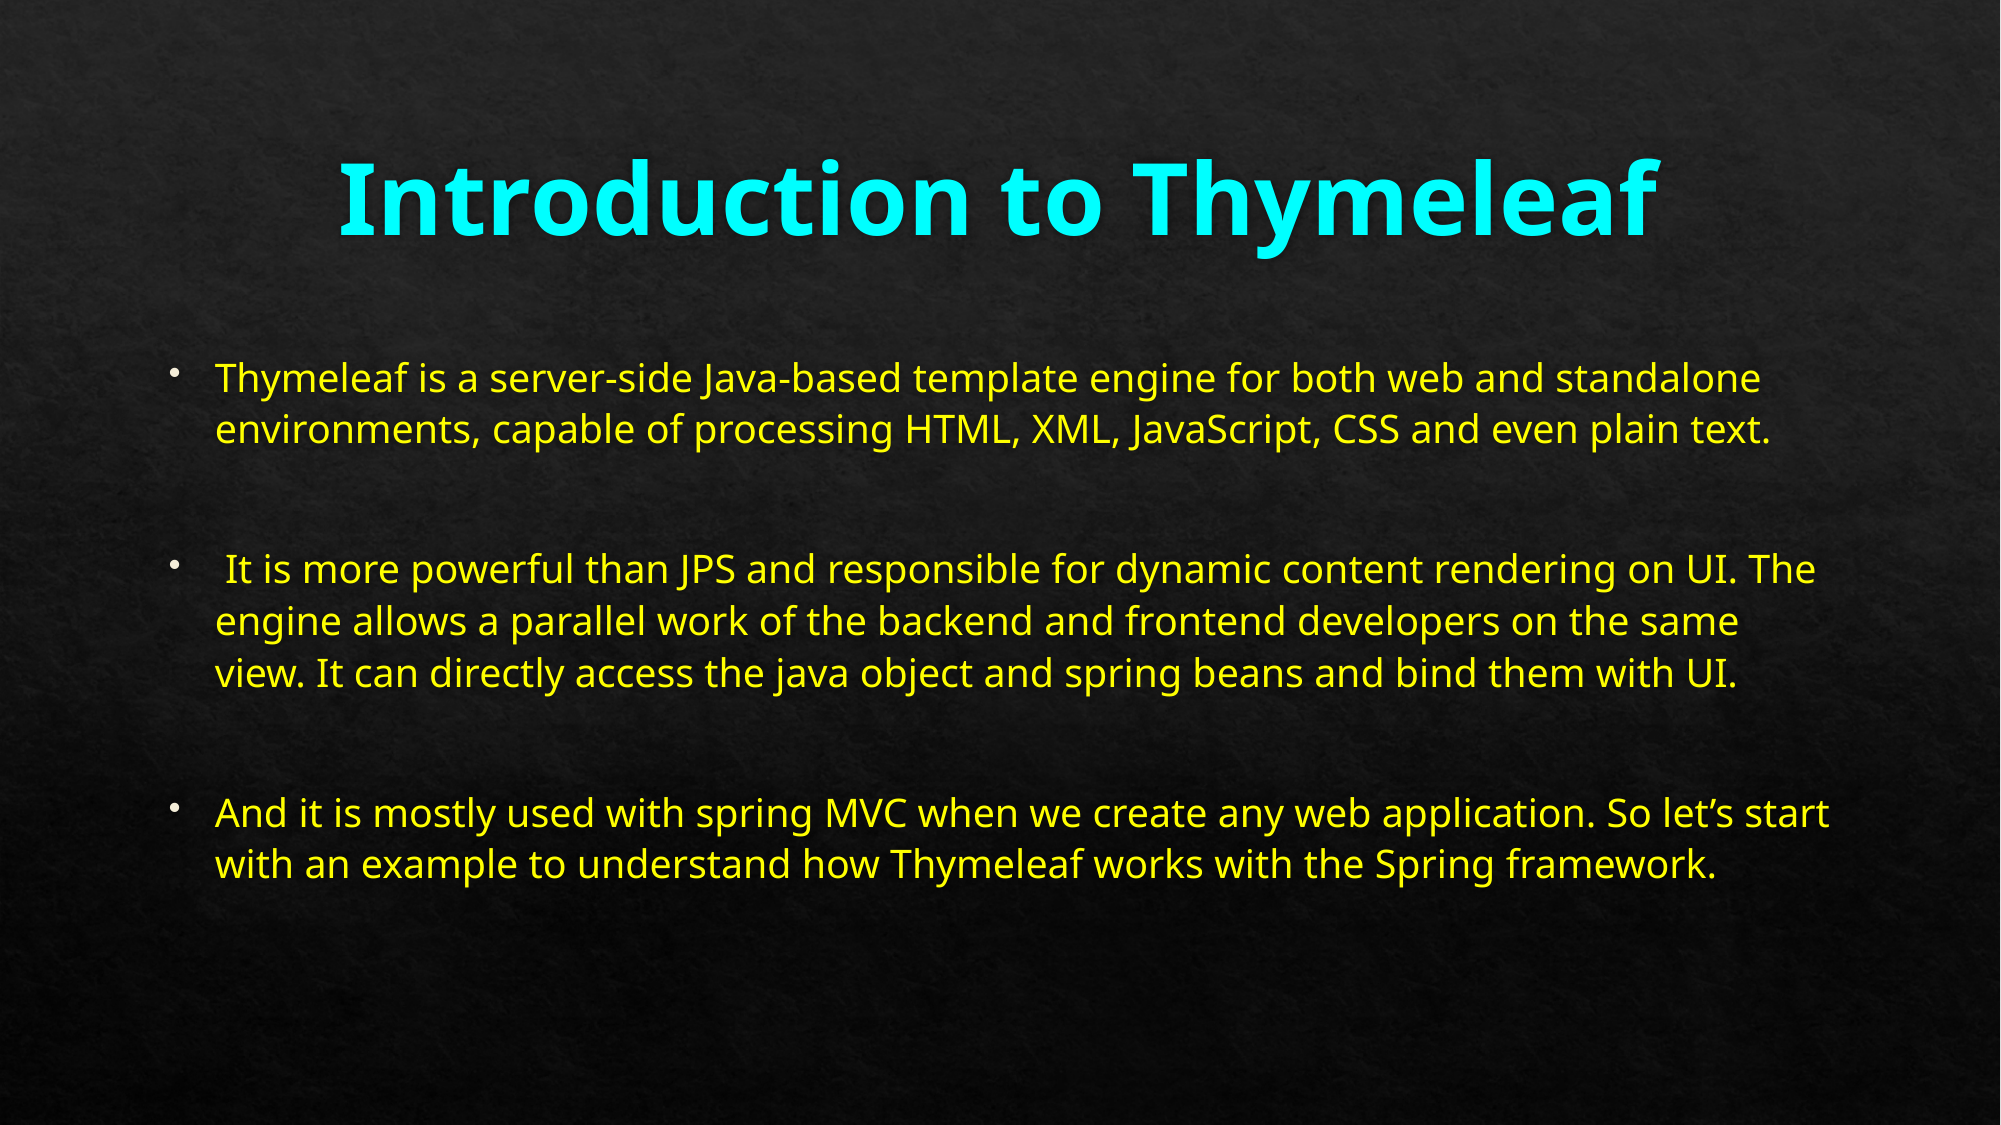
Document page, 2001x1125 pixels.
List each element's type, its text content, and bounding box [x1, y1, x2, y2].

list Thymeleaf is a server-side Java-based template engine for both web and standalone environments, capable of processing HTML, XML, JavaScript, CSS and even plain text. It is more powerful than JPS and responsible for dynamic content rendering on UI. The engine allows a parallel work of the backend and frontend developers on the same view. It can directly access the java object and spring beans and bind them with UI. And it is mostly used with spring MVC when we create any web application. So let’s start with an example to understand how Thymeleaf works with the Spring framework. [149, 340, 1849, 950]
title Introduction to Thymeleaf [149, 99, 1849, 307]
